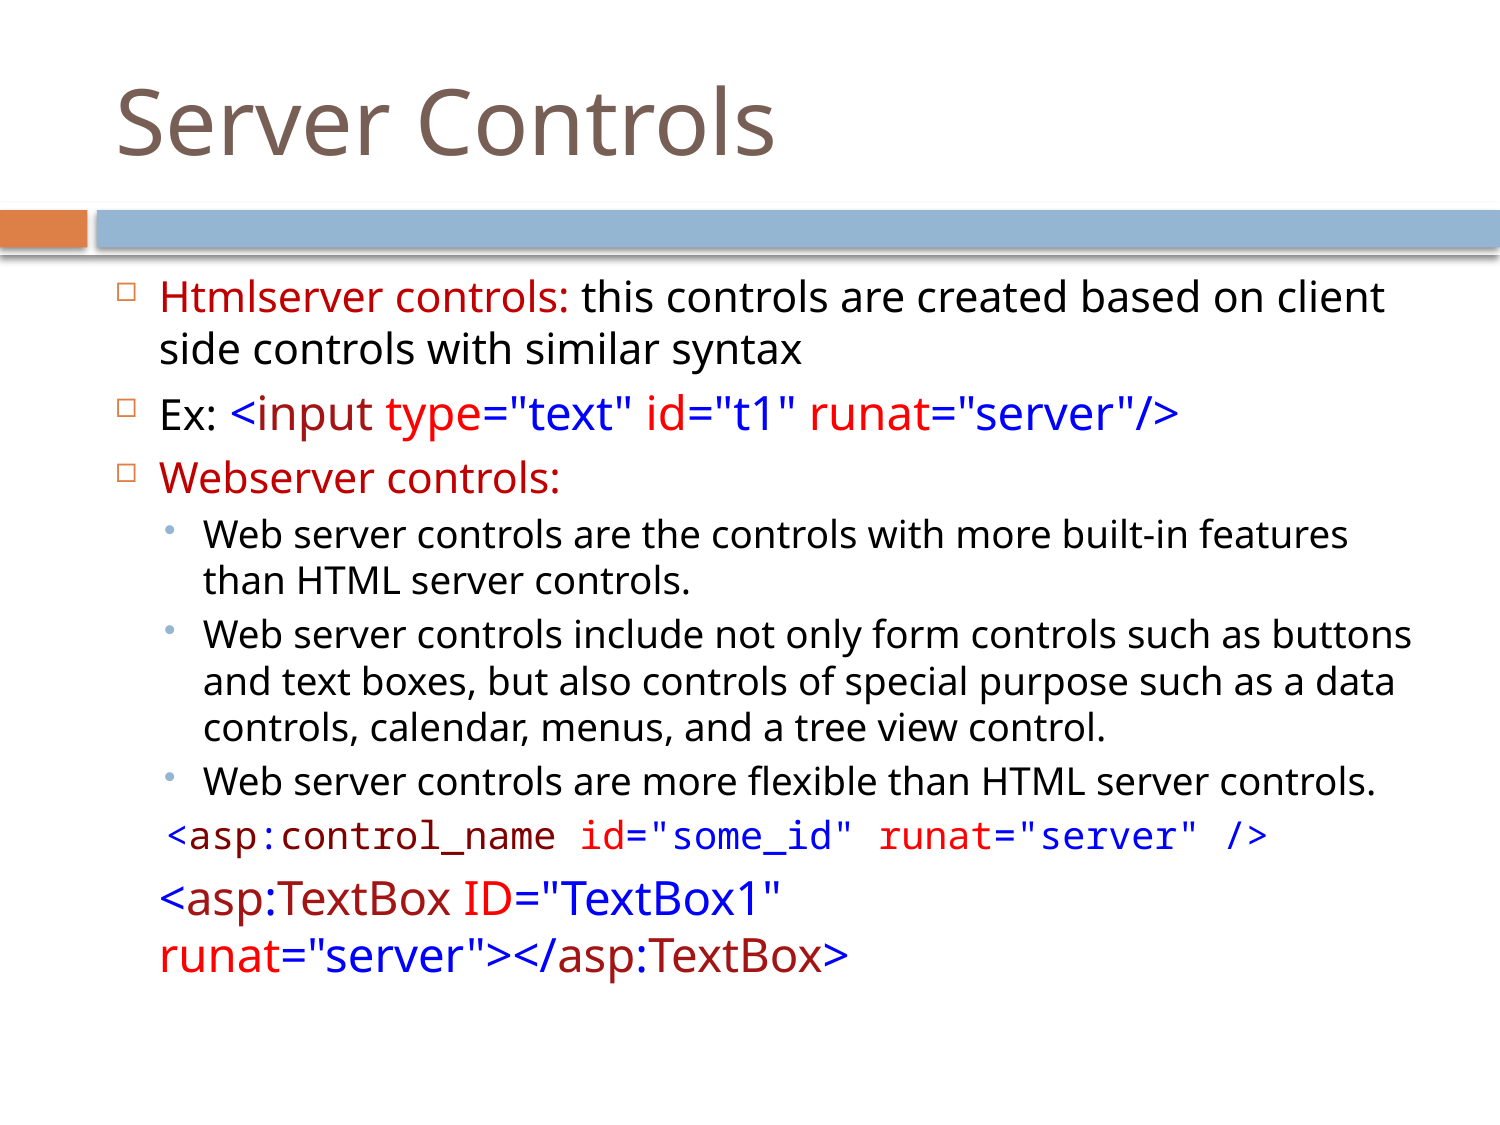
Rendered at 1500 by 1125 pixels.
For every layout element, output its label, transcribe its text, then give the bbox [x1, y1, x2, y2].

list Htmlserver controls: this controls are created based on client side controls with similar syntax Ex: <input type="text" id="t1" runat="server"/> Webserver controls: Web server controls are the controls with more built-in features than HTML server controls. Web server controls include not only form controls such as buttons and text boxes, but also controls of special purpose such as a data controls, calendar, menus, and a tree view control. Web server controls are more flexible than HTML server controls. <asp:control_name id="some_id" runat="server" /> <asp:TextBox ID="TextBox1" runat="server"></asp:TextBox> [100, 262, 1438, 1000]
title Server Controls [100, 37, 1438, 200]
